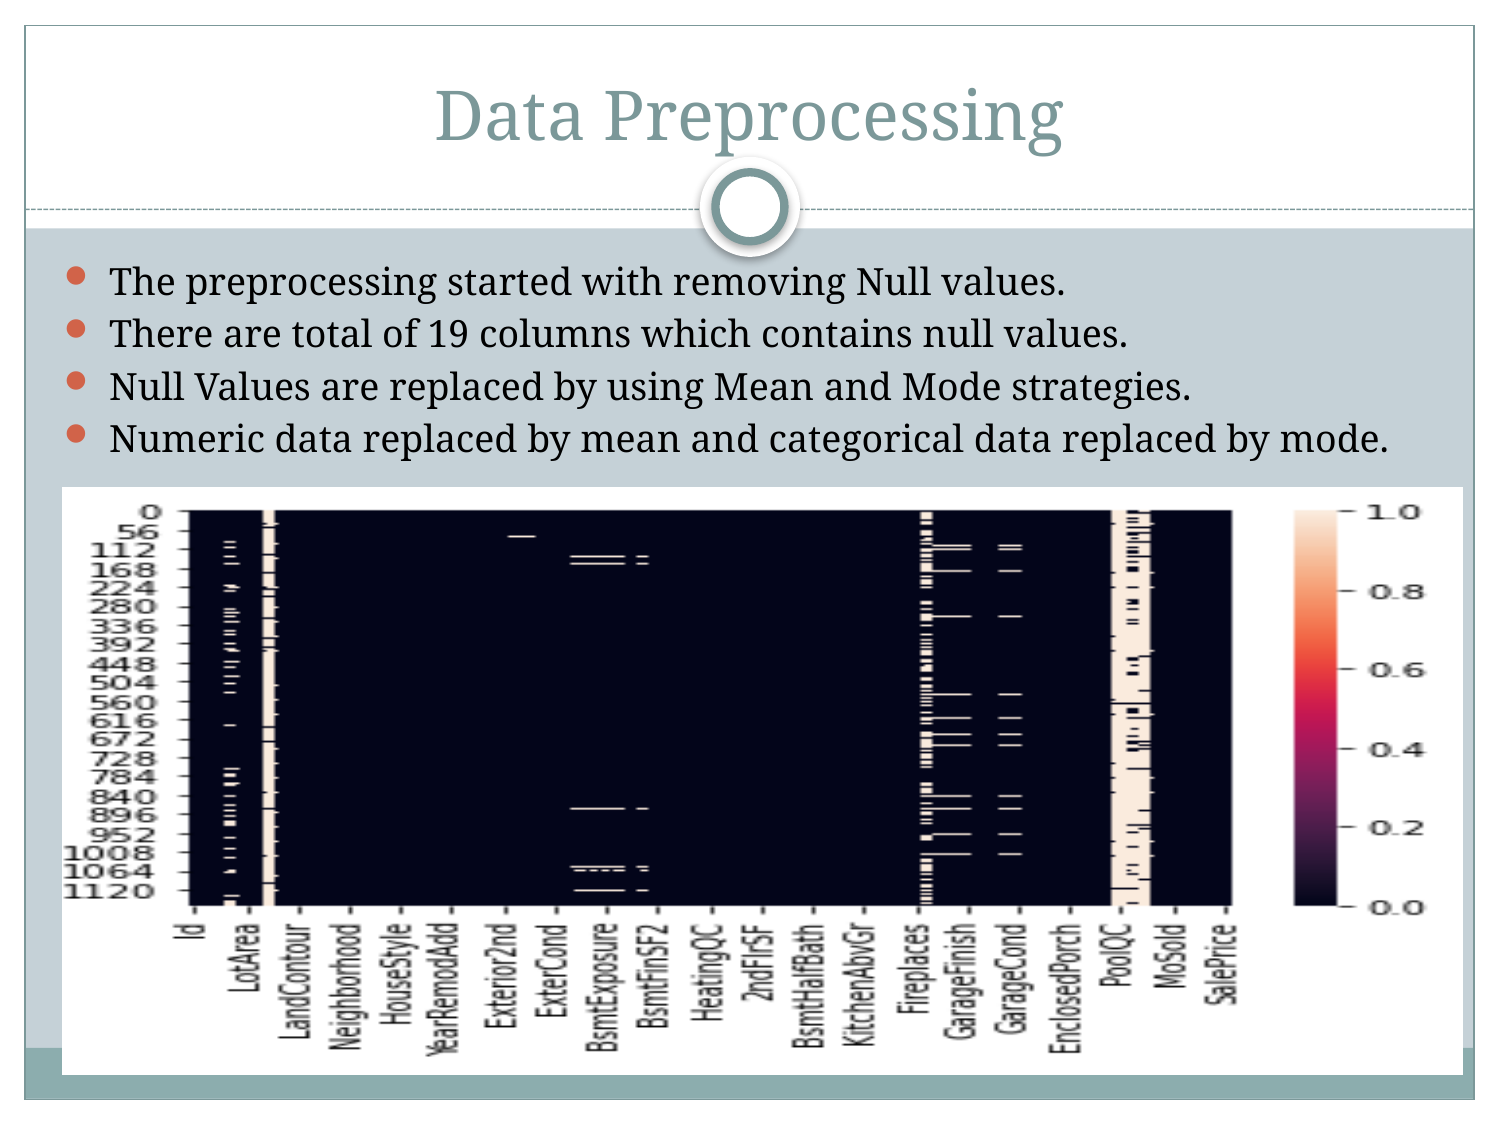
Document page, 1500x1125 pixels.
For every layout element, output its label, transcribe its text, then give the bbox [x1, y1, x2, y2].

list The preprocessing started with removing Null values. There are total of 19 columns which contains null values. Null Values are replaced by using Mean and Mode strategies. Numeric data replaced by mean and categorical data replaced by mode. [49, 250, 1445, 1001]
title Data Preprocessing [49, 37, 1450, 162]
picture [62, 487, 1463, 1076]
